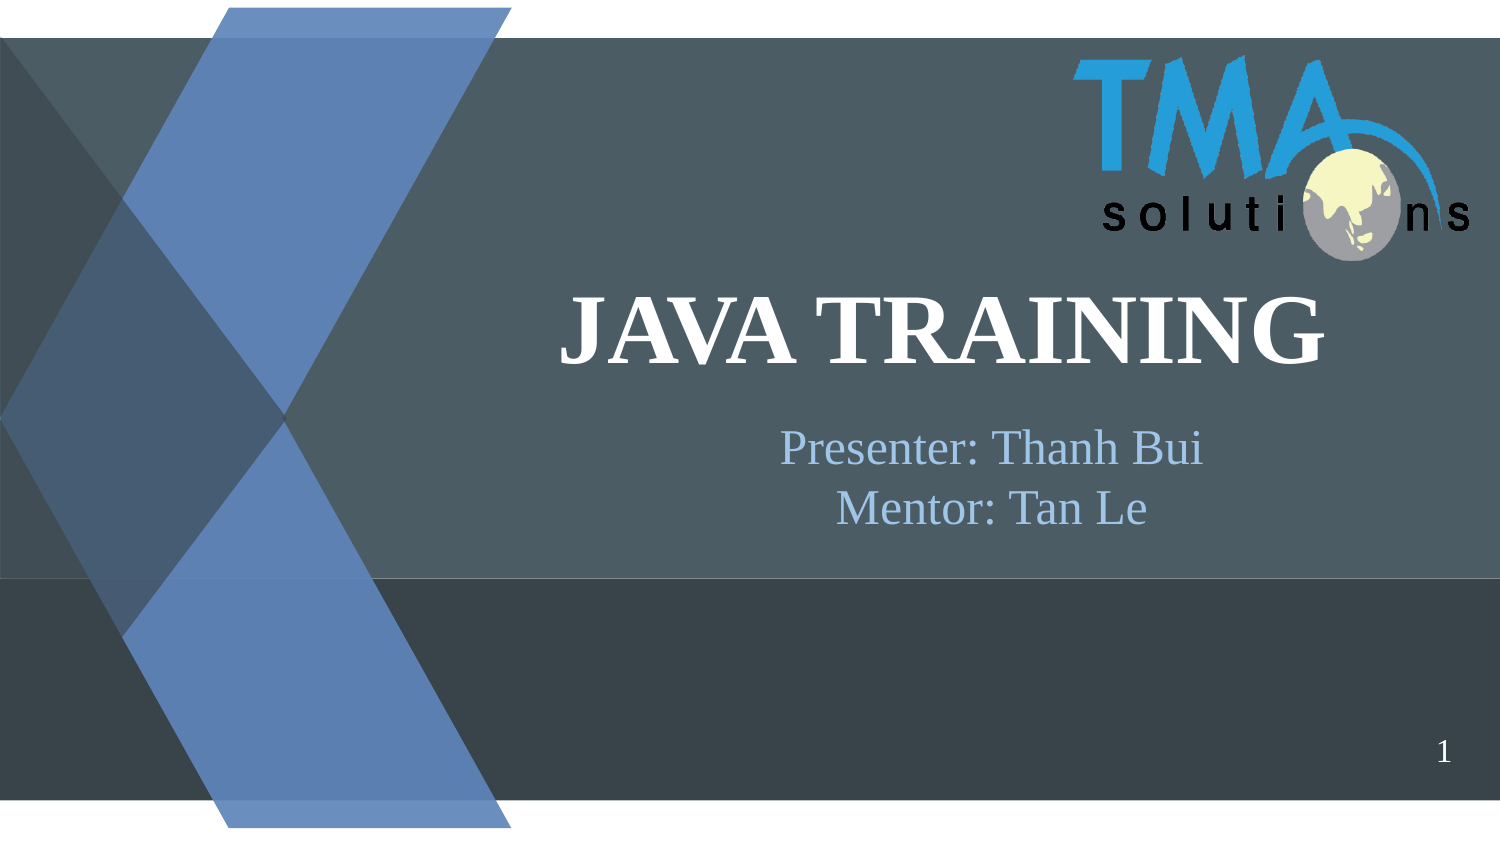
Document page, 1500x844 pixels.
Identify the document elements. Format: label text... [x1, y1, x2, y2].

text_box <number> [1377, 717, 1468, 782]
text_box JAVA TRAINING [415, 248, 1469, 380]
picture [1073, 55, 1470, 261]
text_box Presenter: Thanh Bui Mentor: Tan Le [514, 399, 1469, 645]
